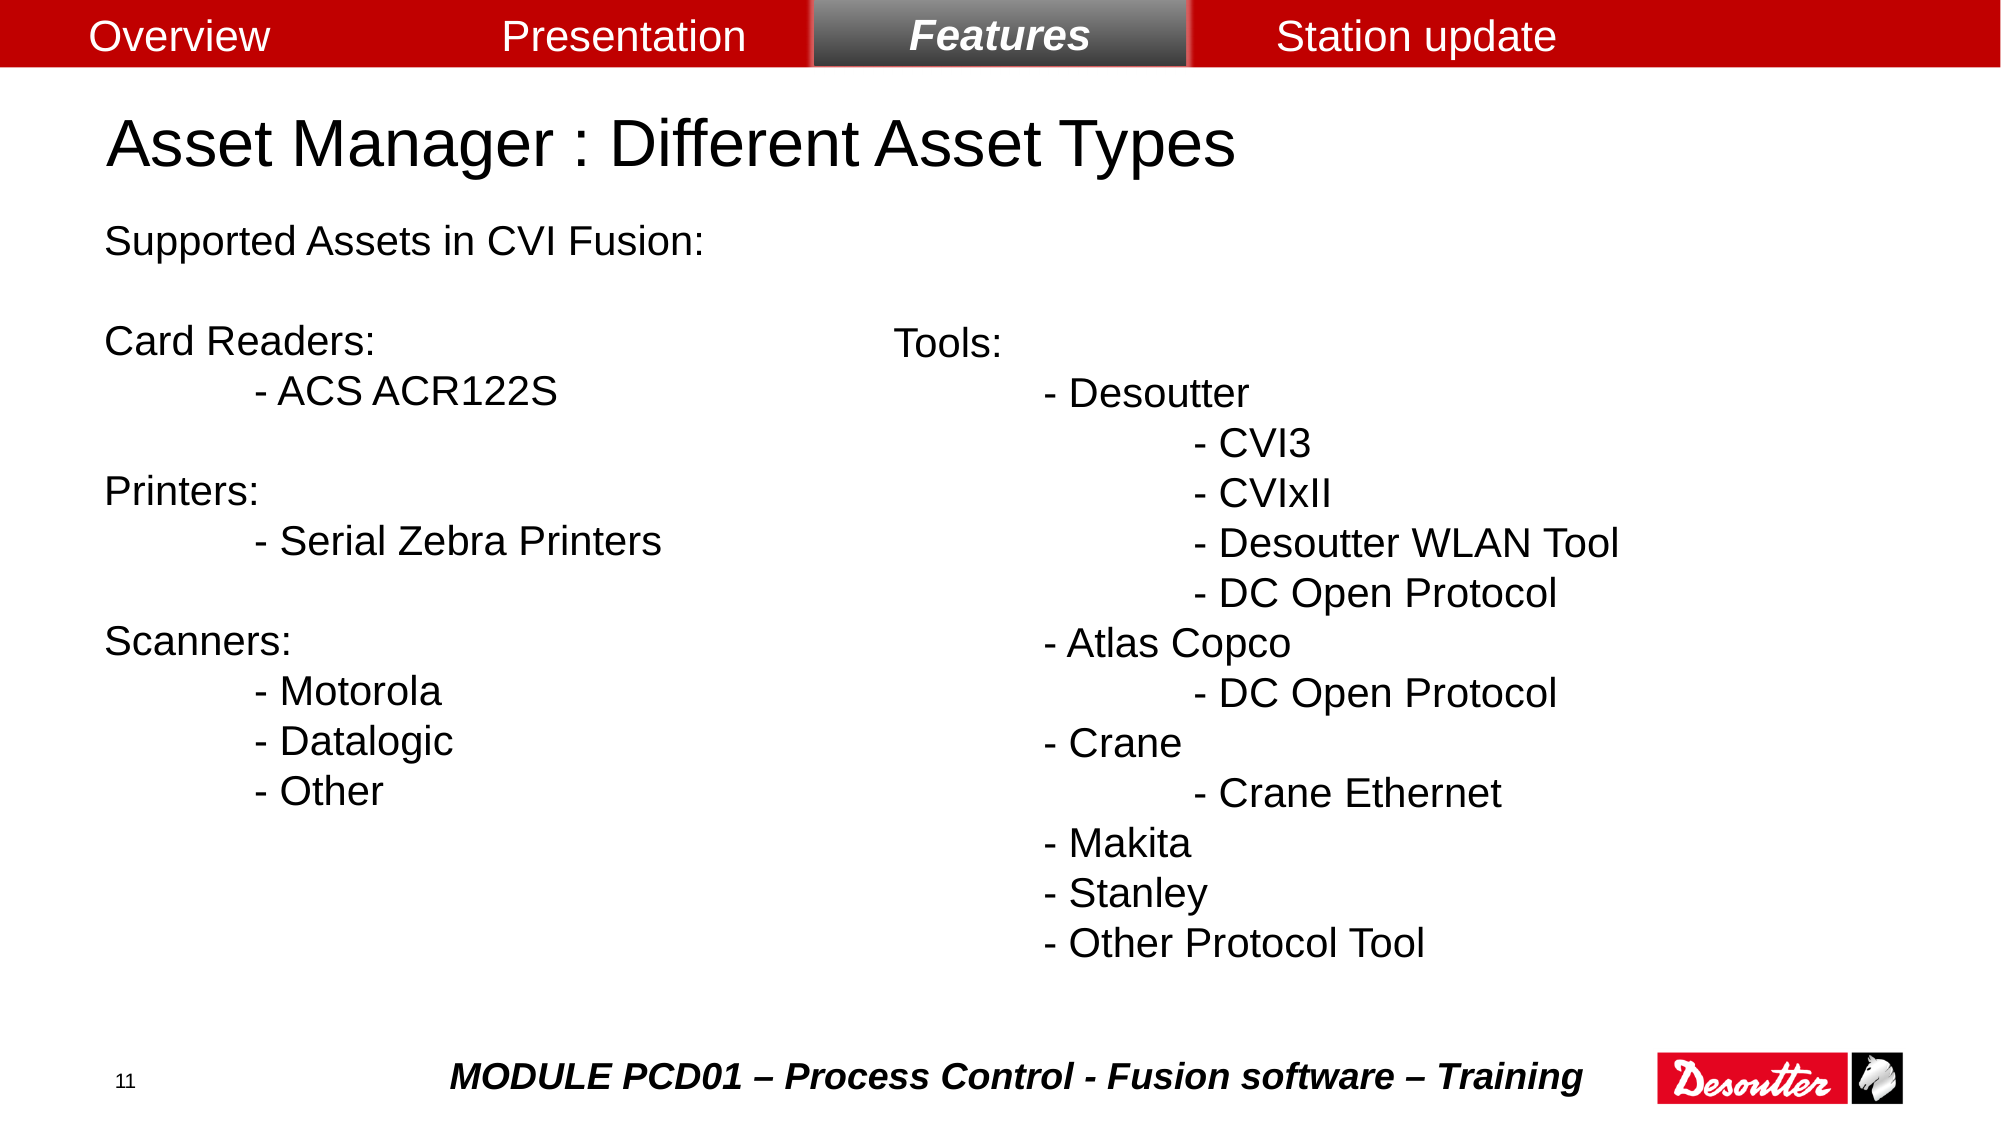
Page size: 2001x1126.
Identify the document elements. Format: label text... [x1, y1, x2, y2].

text_box Supported Assets in CVI Fusion: Card Readers: - ACS ACR122S Printers: - Serial Zebra Printers Scanners: - Motorola - Datalogic - Other [89, 206, 815, 822]
text_box Features [814, 0, 1187, 66]
text_box Overview Presentation Settings Station update [1193, 0, 2001, 68]
picture [1653, 1048, 1906, 1107]
text_box Overview Presentation Settings Station update [0, 0, 807, 68]
text_box Asset Manager : Different Asset Types [89, 74, 1787, 207]
text_box Tools: - Desoutter - CVI3 - CVIxII - Desoutter WLAN Tool - DC Open Protocol - Atlas Copco - DC Open Protocol - Crane - Crane Ethernet - Makita - Stanley - Other Protocol Tool [878, 308, 1708, 1024]
text_box 11 [97, 1023, 565, 1102]
